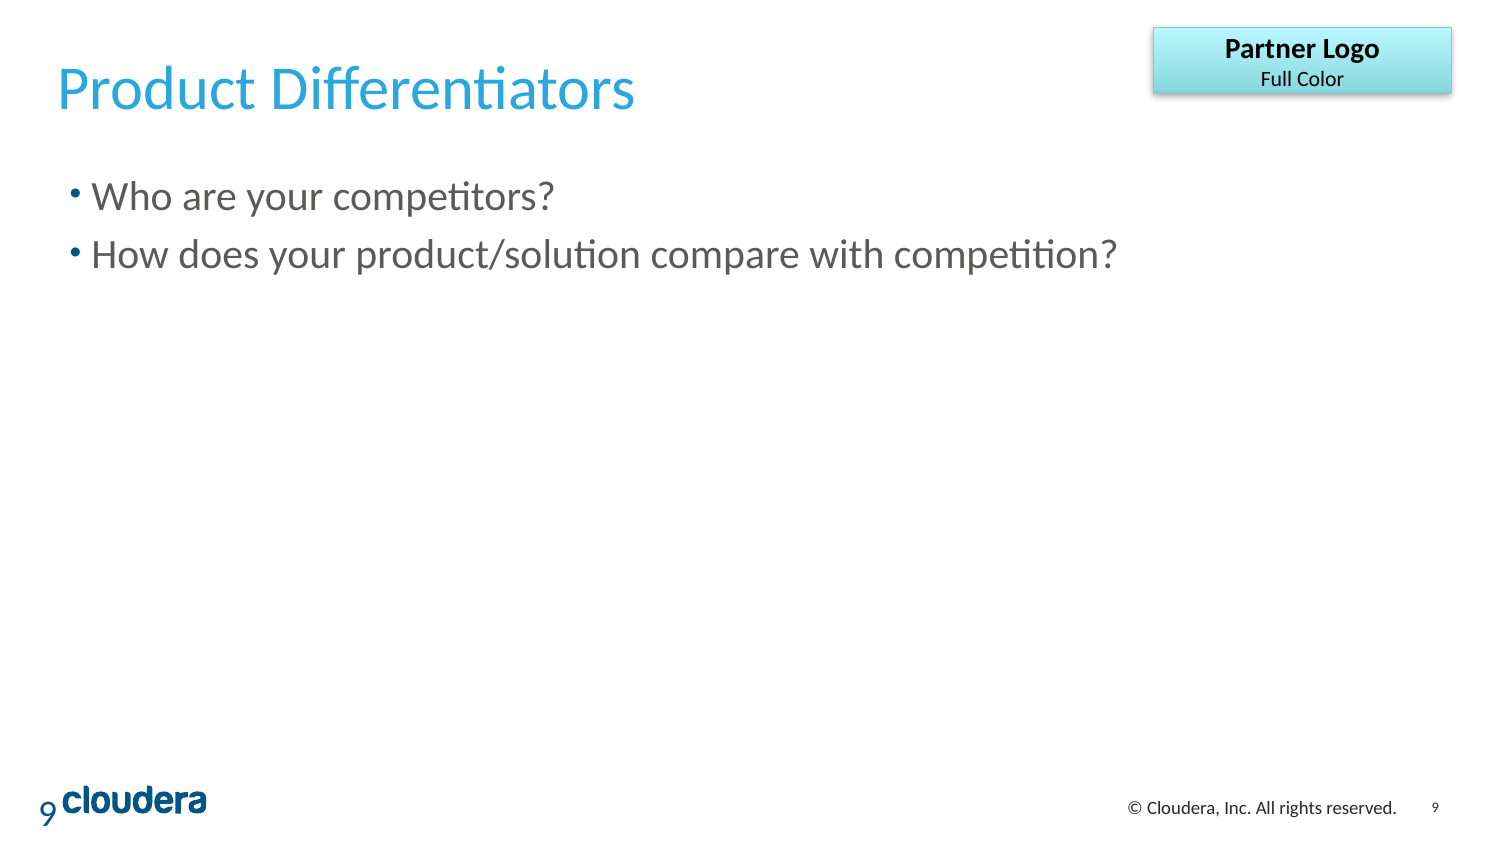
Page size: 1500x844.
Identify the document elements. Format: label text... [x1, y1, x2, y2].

slide_number 9 [23, 782, 116, 827]
list Who are your competitors? How does your product/solution compare with competition? [58, 163, 1411, 731]
text_box Partner Logo Full Color [1153, 27, 1452, 94]
title Product Differentiators [46, 55, 1439, 154]
